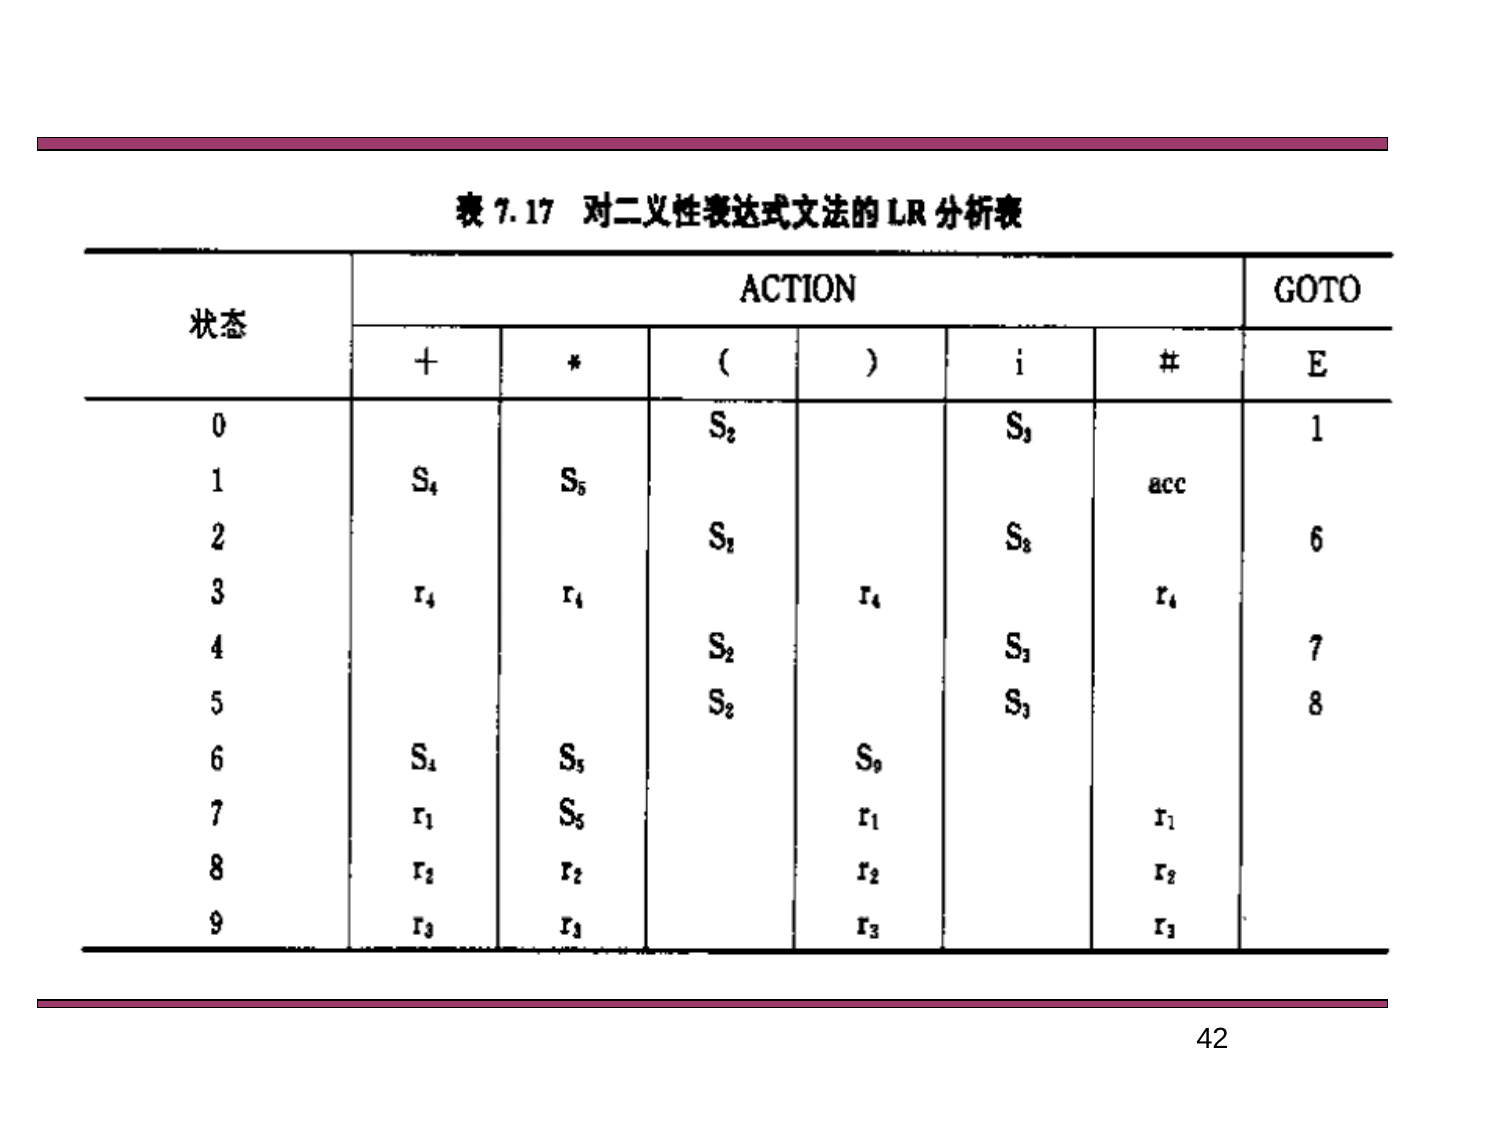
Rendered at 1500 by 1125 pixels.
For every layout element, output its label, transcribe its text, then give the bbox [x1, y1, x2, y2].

picture [62, 183, 1410, 976]
slide_number 42 [1037, 1012, 1388, 1053]
